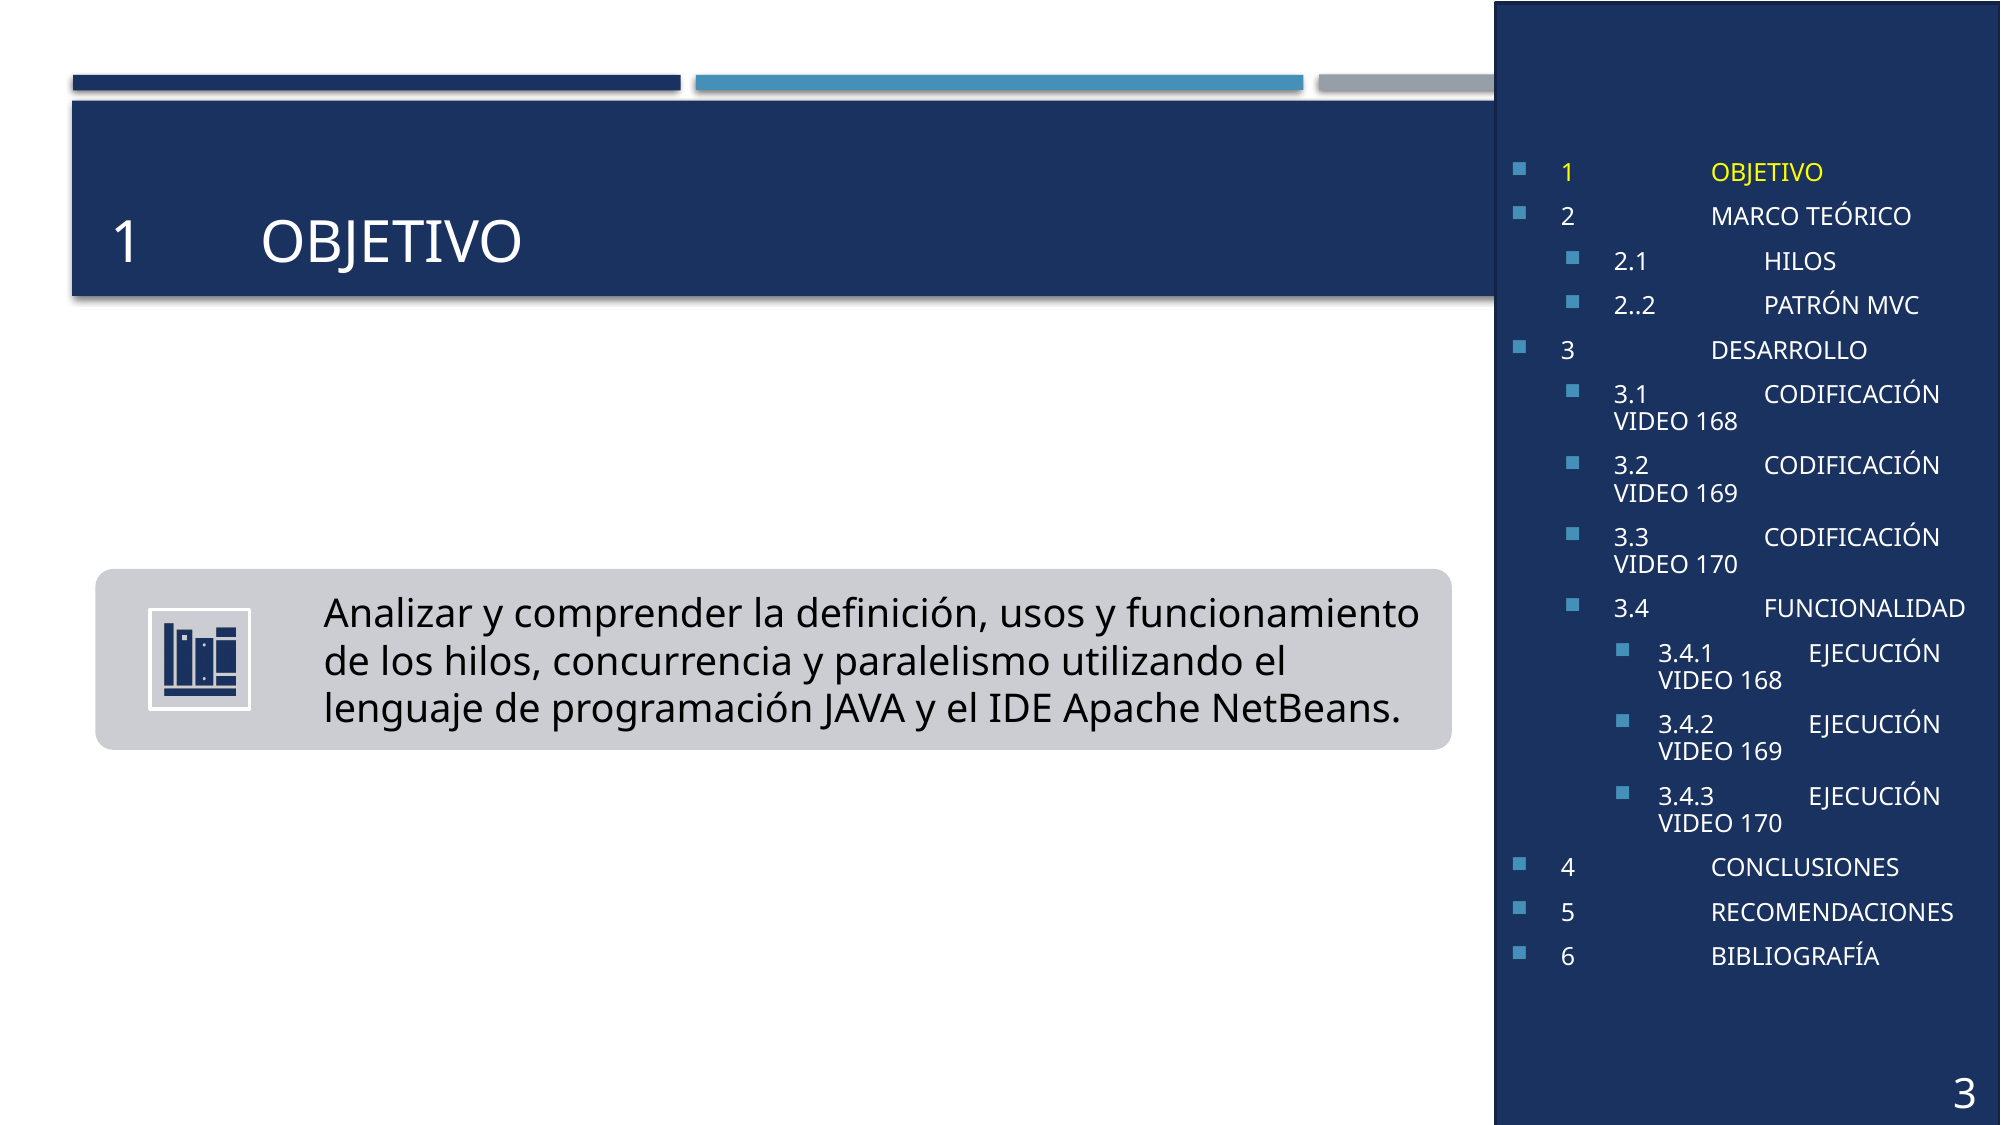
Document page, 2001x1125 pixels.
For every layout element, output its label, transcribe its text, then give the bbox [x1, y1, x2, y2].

text_box 1 OBJETIVO 2 MARCO TEÓRICO 2.1 HILOS 2..2 PATRÓN MVC 3 DESARROLLO 3.1 CODIFICACIÓN VIDEO 168 3.2 CODIFICACIÓN VIDEO 169 3.3 CODIFICACIÓN VIDEO 170 3.4 FUNCIONALIDAD 3.4.1 EJECUCIÓN VIDEO 168 3.4.2 EJECUCIÓN VIDEO 169 3.4.3 EJECUCIÓN VIDEO 170 4 CONCLUSIONES 5 RECOMENDACIONES 6 BIBLIOGRAFÍA [1494, 1, 2000, 1125]
title 1 OBJETIVO [95, 115, 1494, 282]
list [94, 357, 1453, 962]
text_box 3 [1938, 1059, 2000, 1125]
